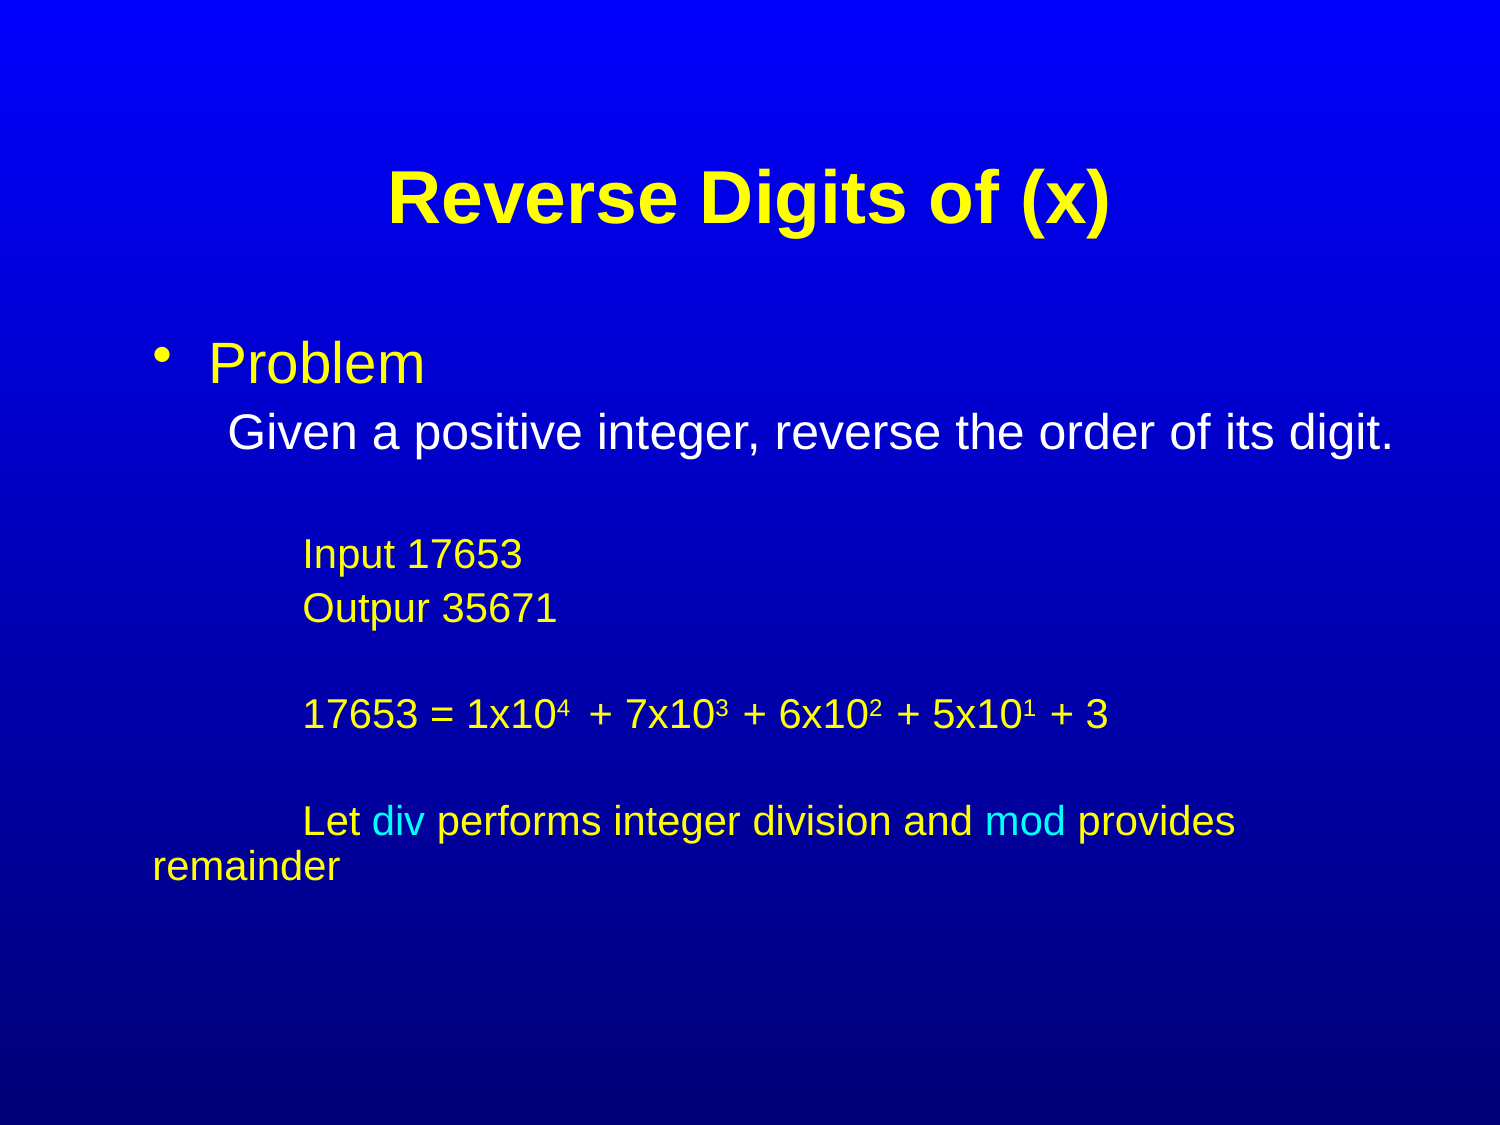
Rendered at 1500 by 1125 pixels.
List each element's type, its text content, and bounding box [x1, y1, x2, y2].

text_box Problem Given a positive integer, reverse the order of its digit. Input 17653 Outpur 35671 17653 = 1x104 + 7x103 + 6x102 + 5x101 + 3 Let div performs integer division and mod provides remainder [137, 326, 1413, 1002]
title Reverse Digits of (x) [112, 99, 1388, 288]
